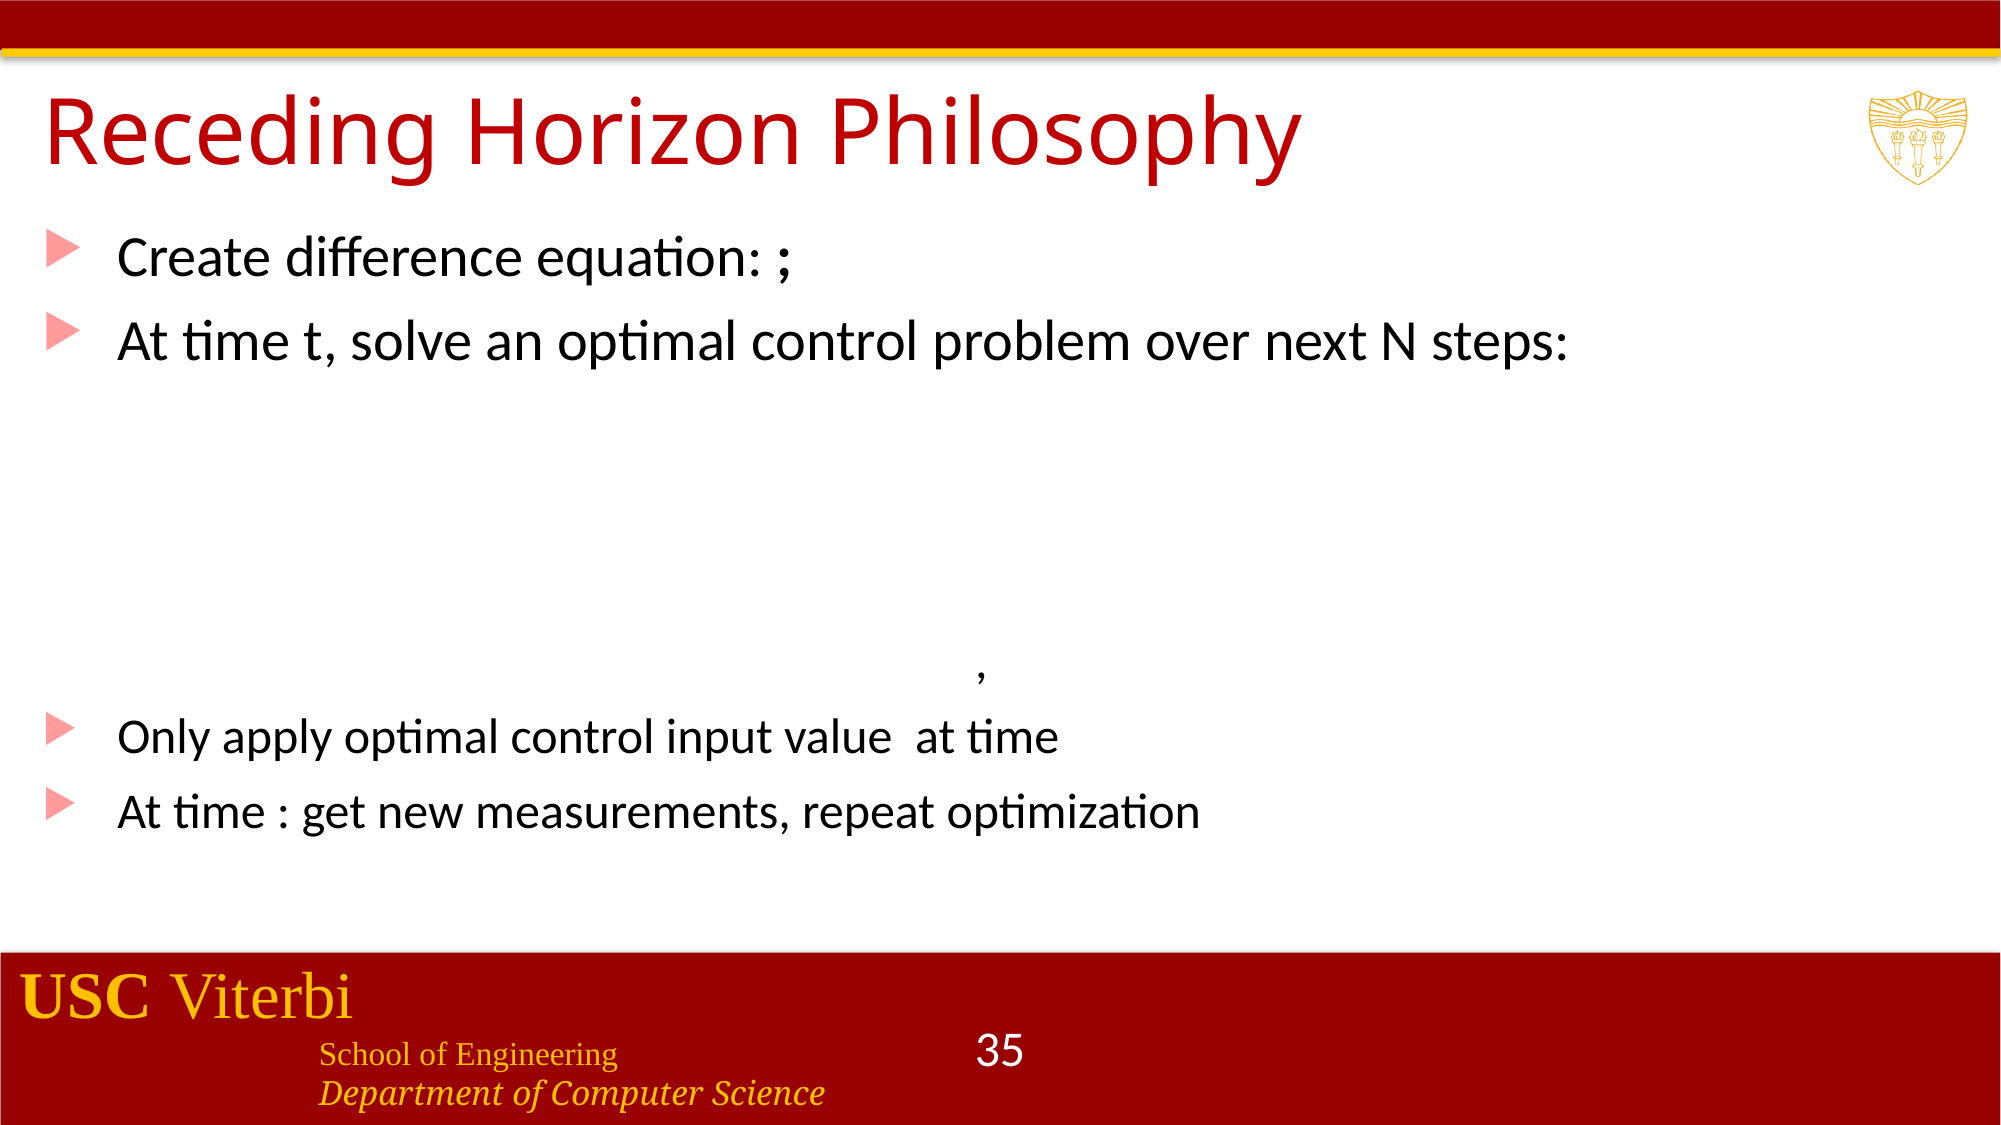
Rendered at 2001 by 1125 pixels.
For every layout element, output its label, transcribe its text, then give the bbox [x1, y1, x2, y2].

picture [1836, 76, 2000, 199]
slide_number 35 [774, 1016, 1225, 1077]
title Receding Horizon Philosophy [27, 70, 1819, 199]
